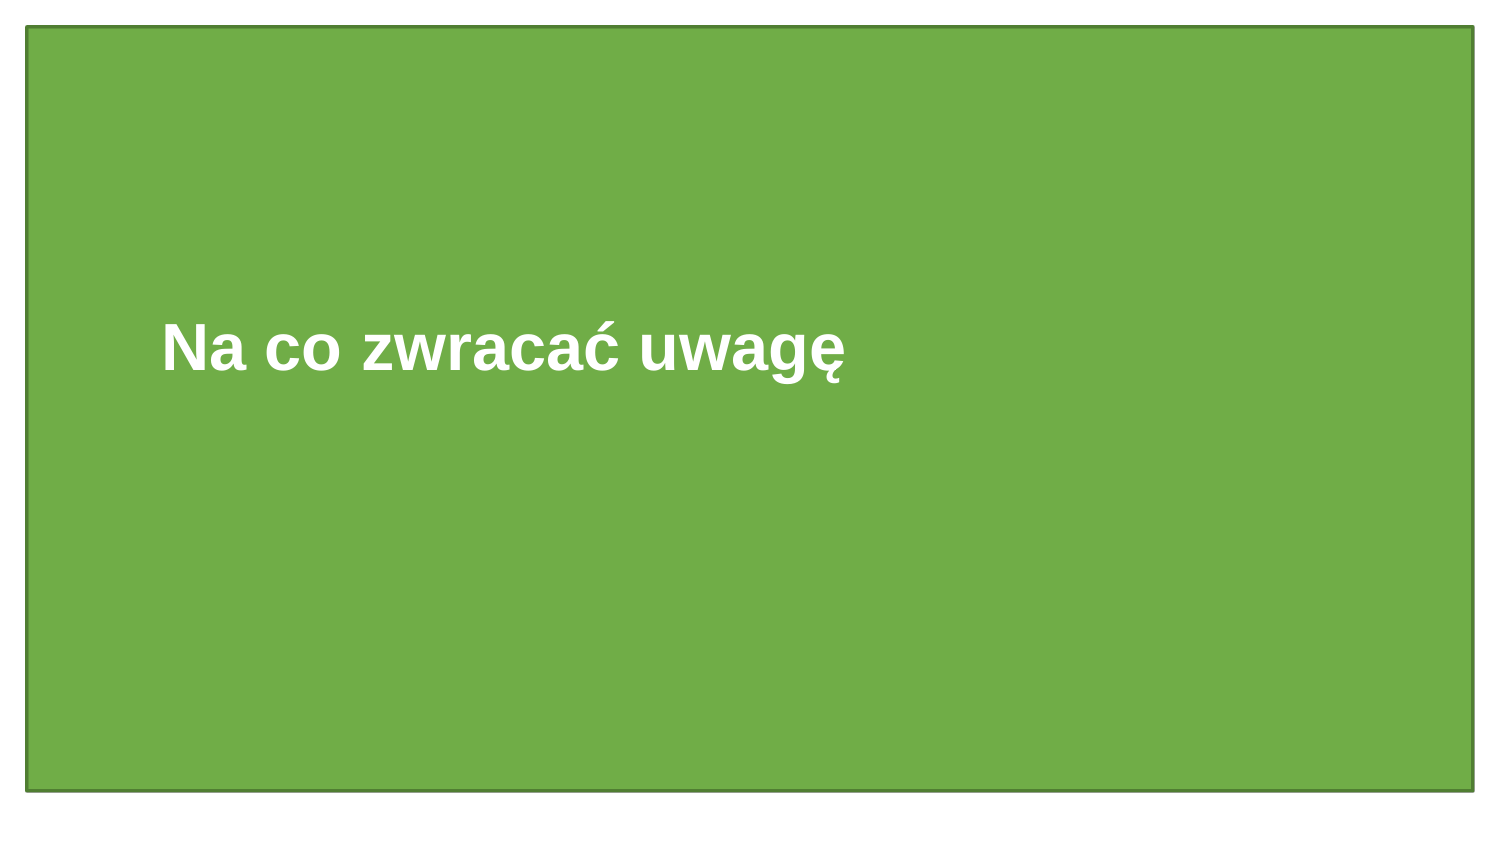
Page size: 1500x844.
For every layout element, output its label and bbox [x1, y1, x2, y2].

picture [24, 24, 1476, 793]
